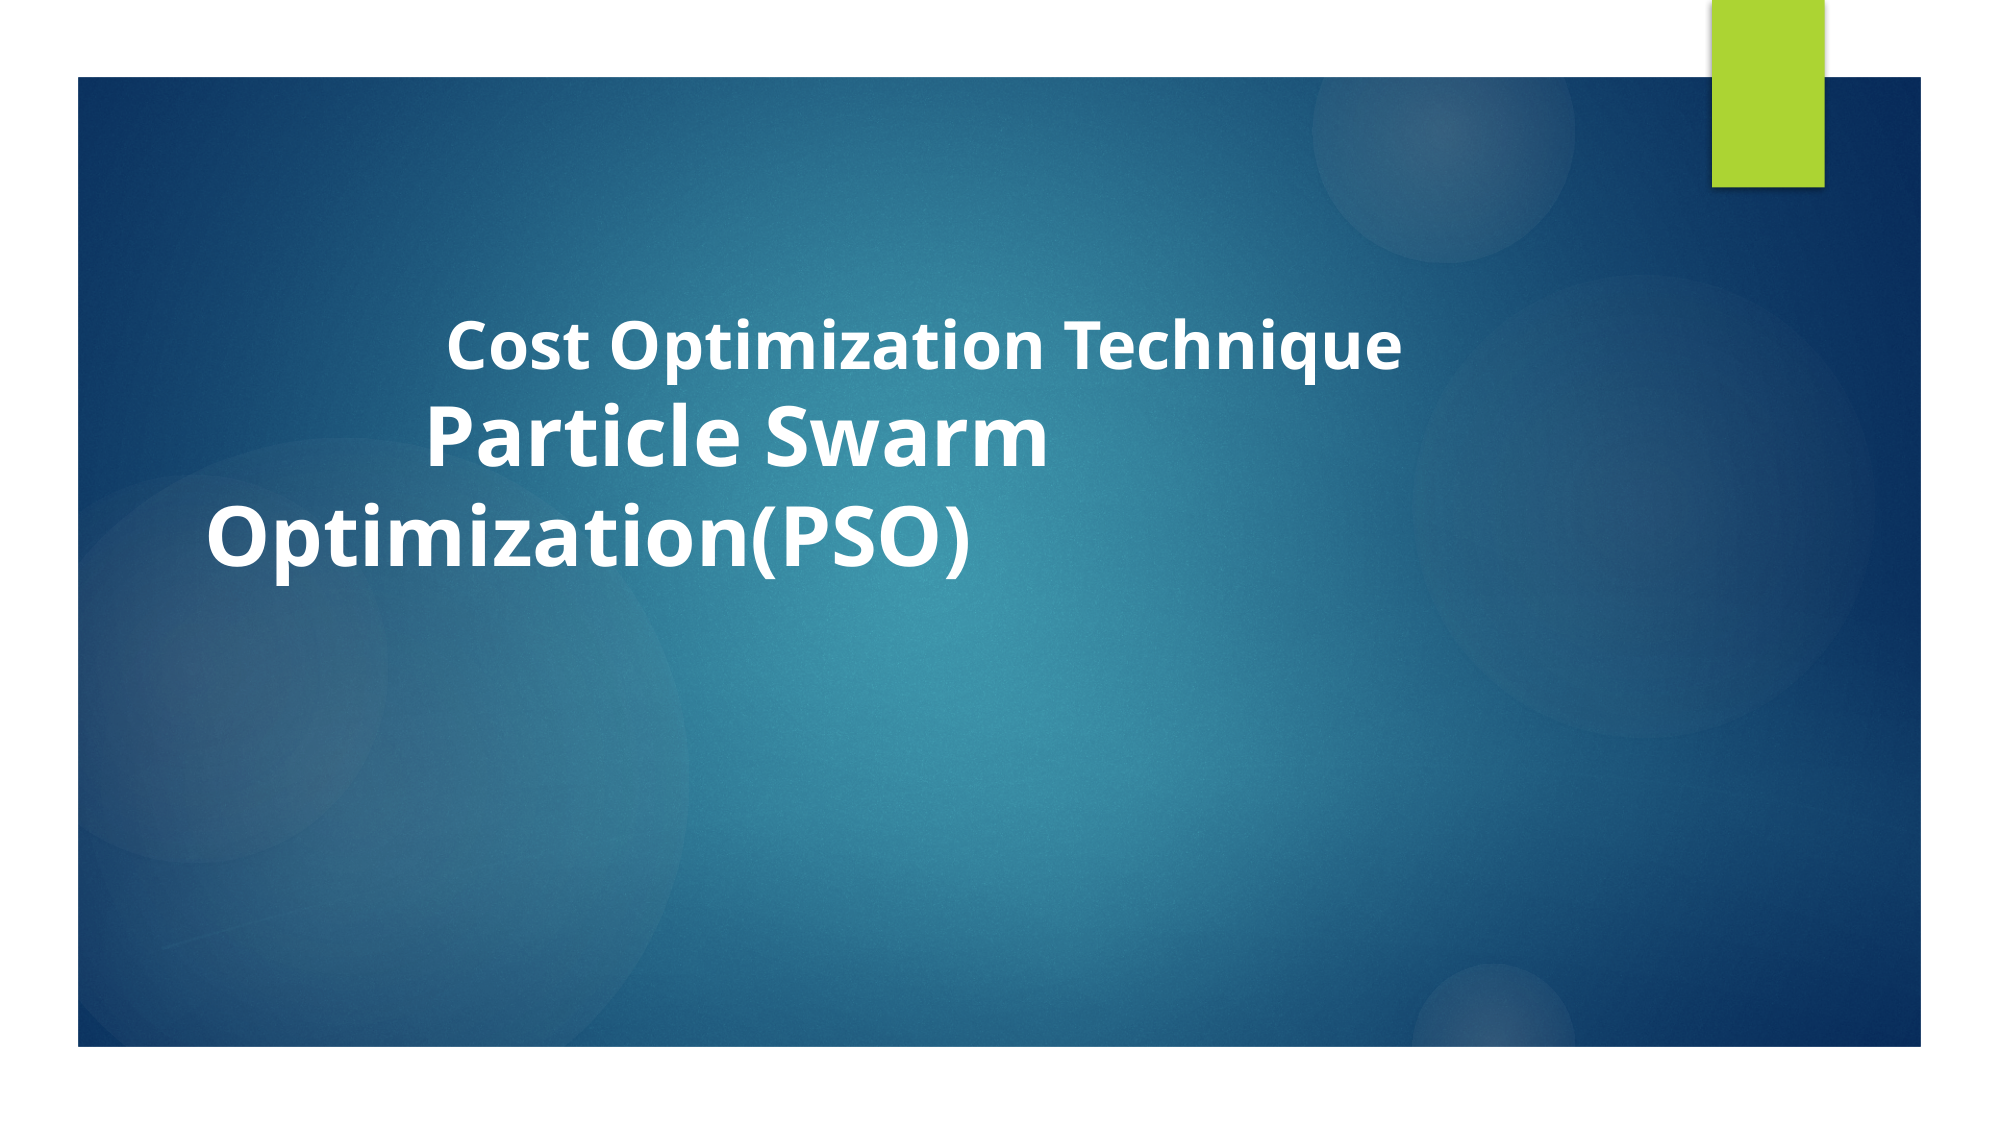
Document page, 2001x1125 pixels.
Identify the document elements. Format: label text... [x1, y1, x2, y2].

title Cost Optimization Technique Particle Swarm Optimization(PSO) [189, 367, 1807, 591]
